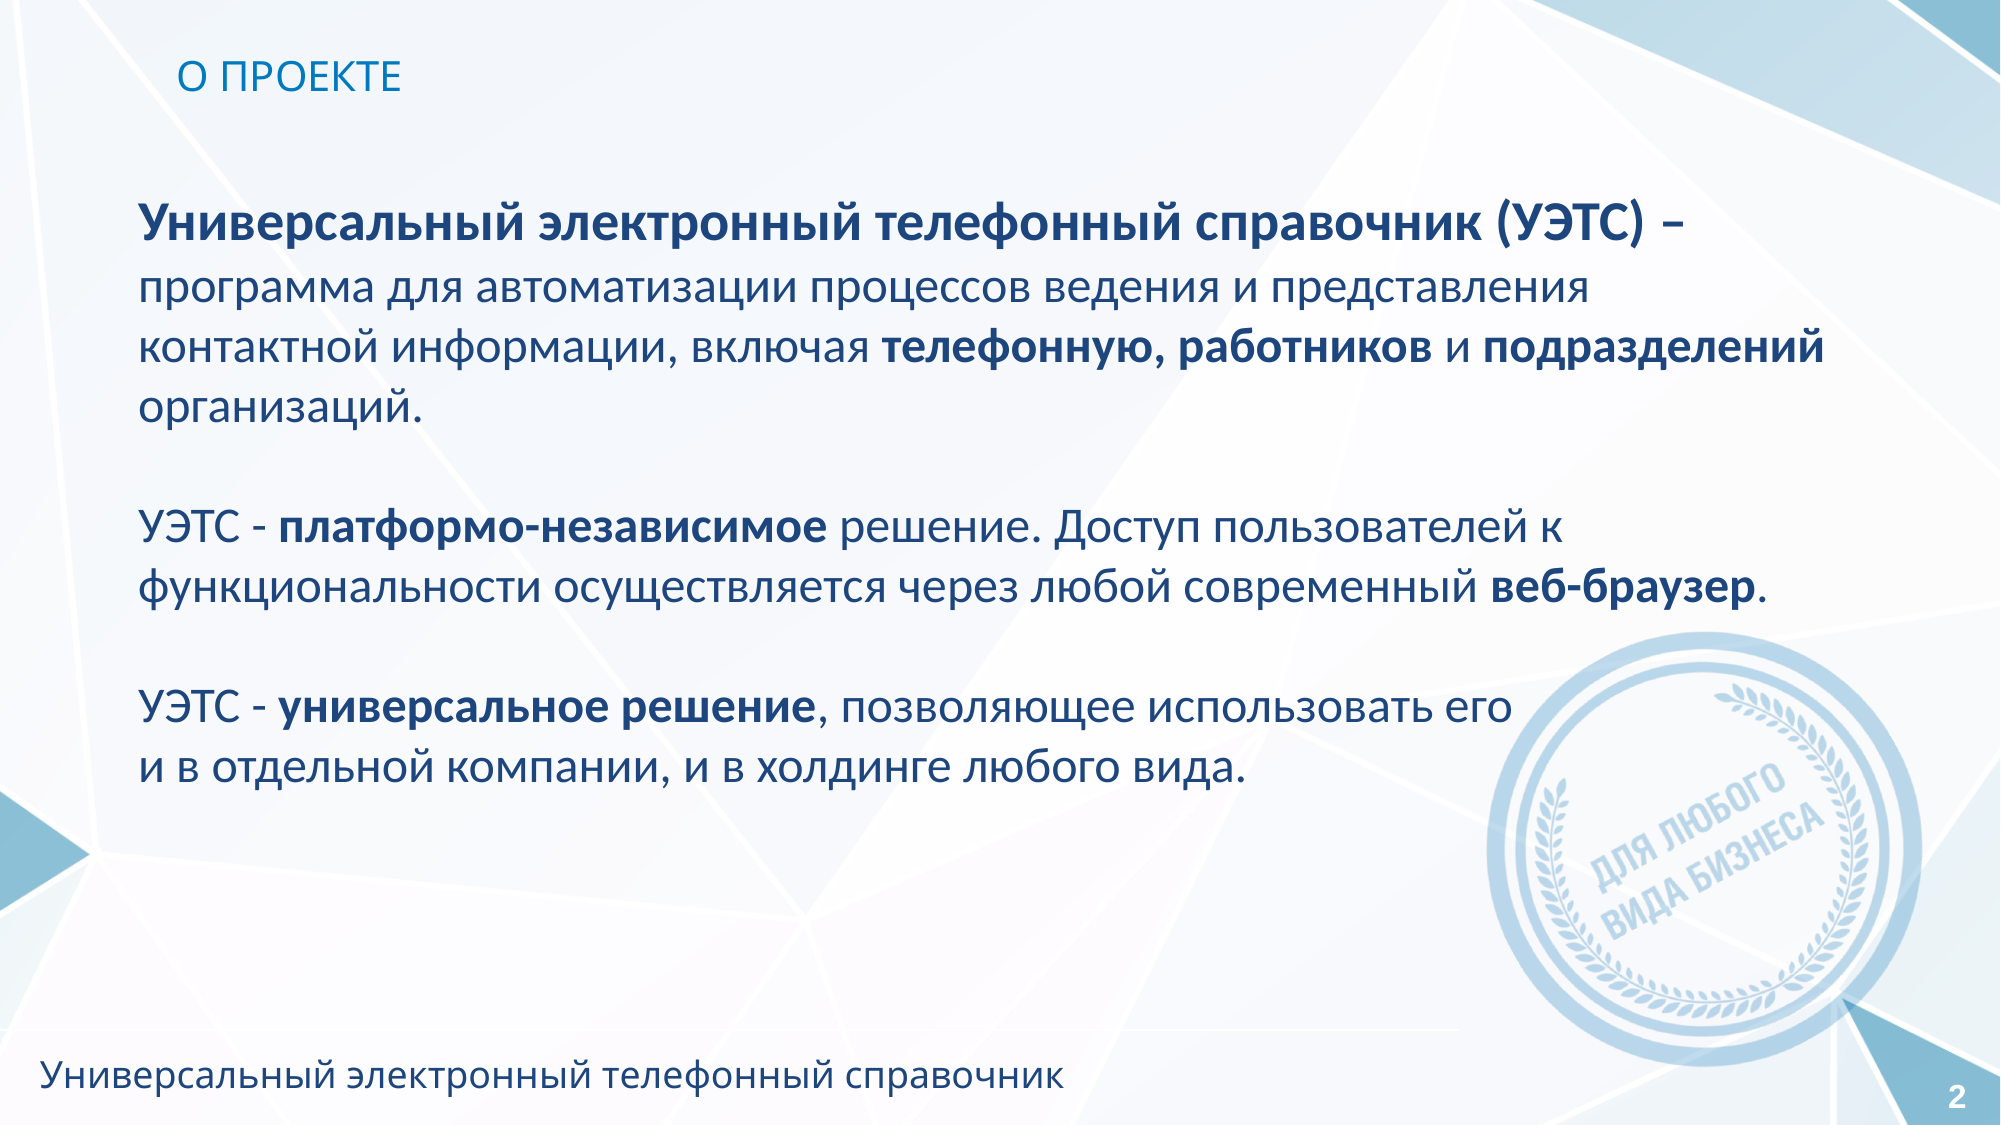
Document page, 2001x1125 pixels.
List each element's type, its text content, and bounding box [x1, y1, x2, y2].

picture [0, 0, 2001, 1125]
text_box О ПРОЕКТЕ [160, 42, 1139, 106]
text_box Универсальный электронный телефонный справочник [24, 1042, 1597, 1106]
text_box 1 [1902, 1065, 1982, 1125]
text_box Универсальный электронный телефонный справочник (УЭТС) – программа для автоматизации процессов ведения и представления контактной информации, включая телефонную, работников и подразделений организаций. УЭТС - платформо-независимое решение. Доступ пользователей к функциональности осуществляется через любой современный веб-браузер. УЭТС - универсальное решение, позволяющее использовать его и в отдельной компании, и в холдинге любого вида. [123, 177, 1843, 986]
